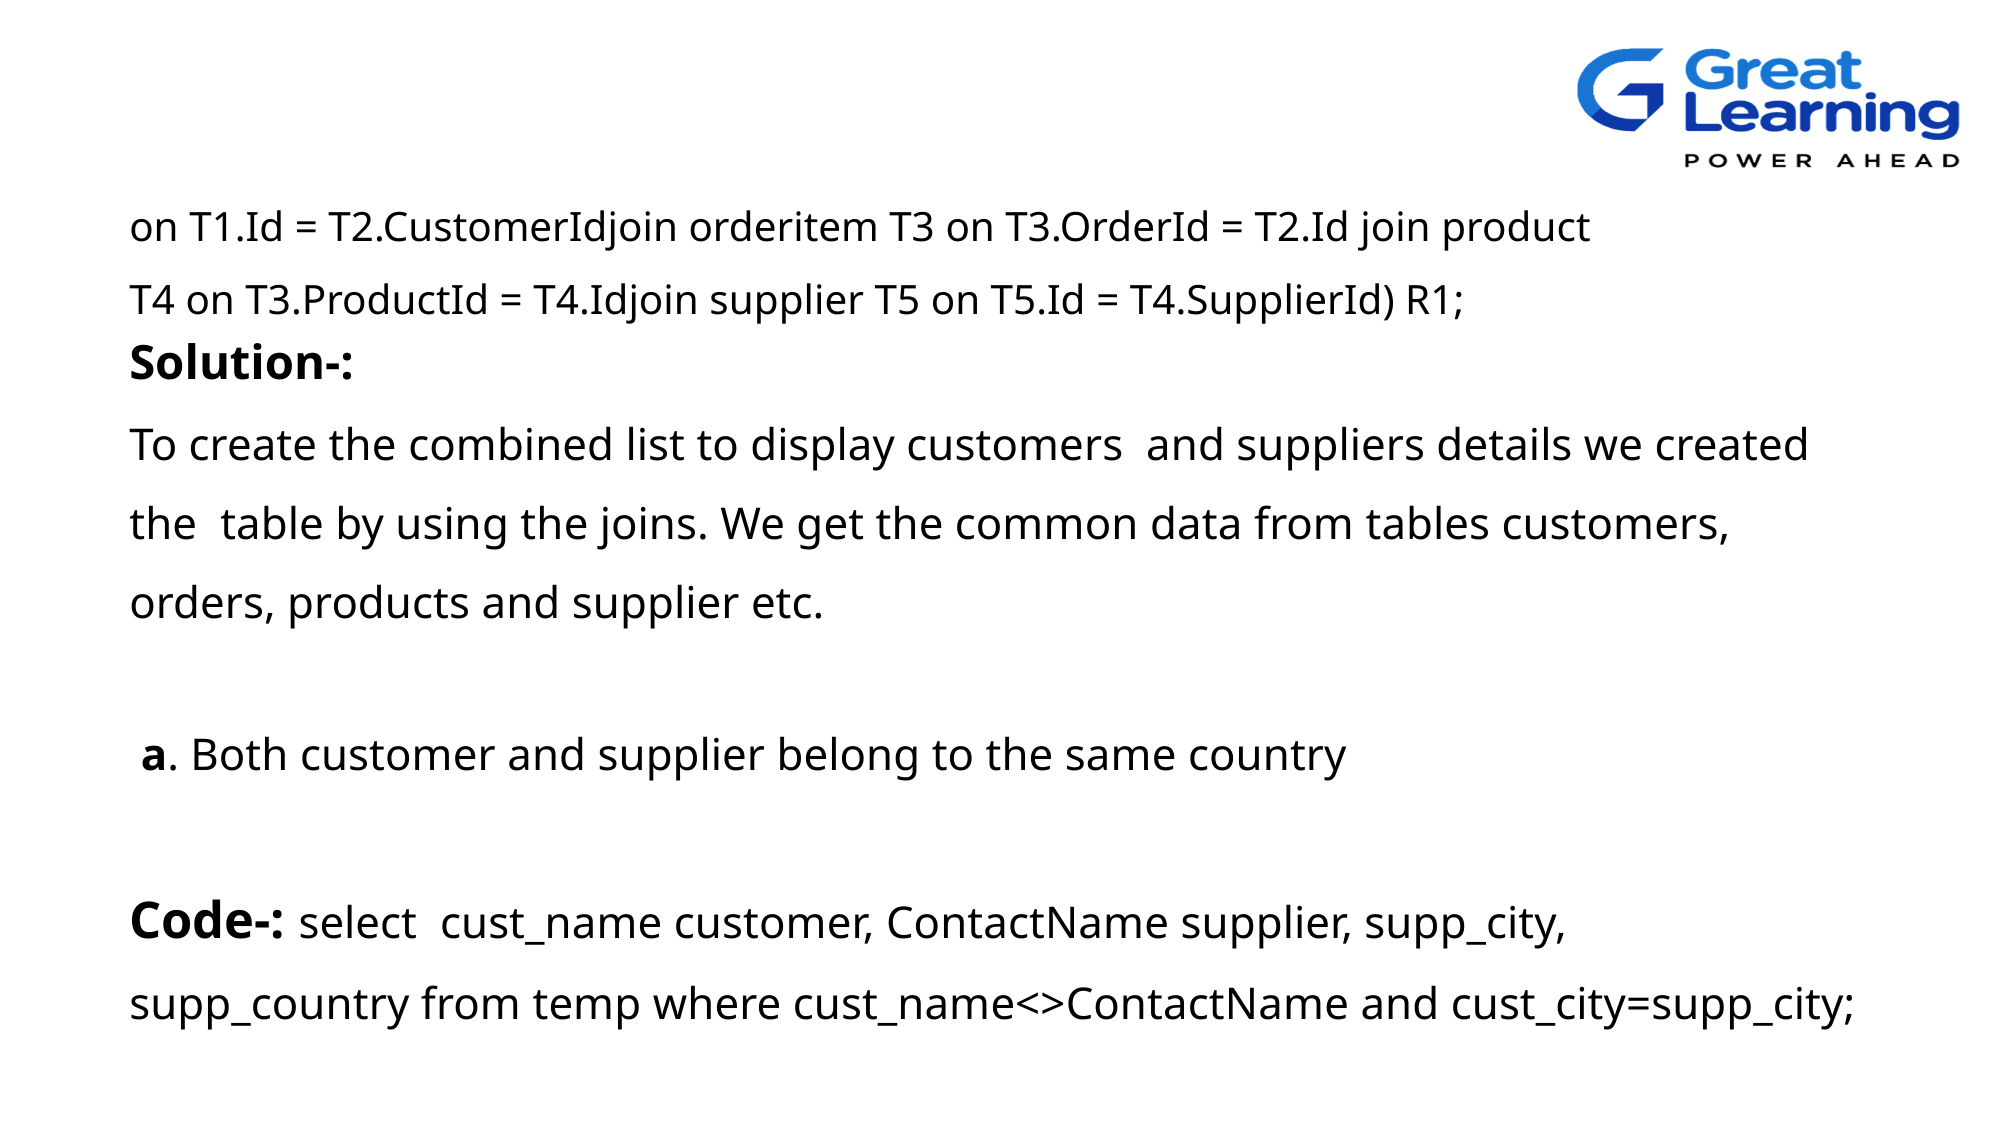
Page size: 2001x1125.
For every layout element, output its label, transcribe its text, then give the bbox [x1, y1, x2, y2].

list on T1.Id = T2.CustomerIdjoin orderitem T3 on T3.OrderId = T2.Id join product T4 on T3.ProductId = T4.Idjoin supplier T5 on T5.Id = T4.SupplierId) R1; Solution-: To create the combined list to display customers and suppliers details we created the table by using the joins. We get the common data from tables customers, orders, products and supplier etc. a. Both customer and supplier belong to the same country Code-: select cust_name customer, ContactName supplier, supp_city, supp_country from temp where cust_name<>ContactName and cust_city=supp_city; [114, 169, 1874, 1125]
picture [1574, 47, 1961, 169]
